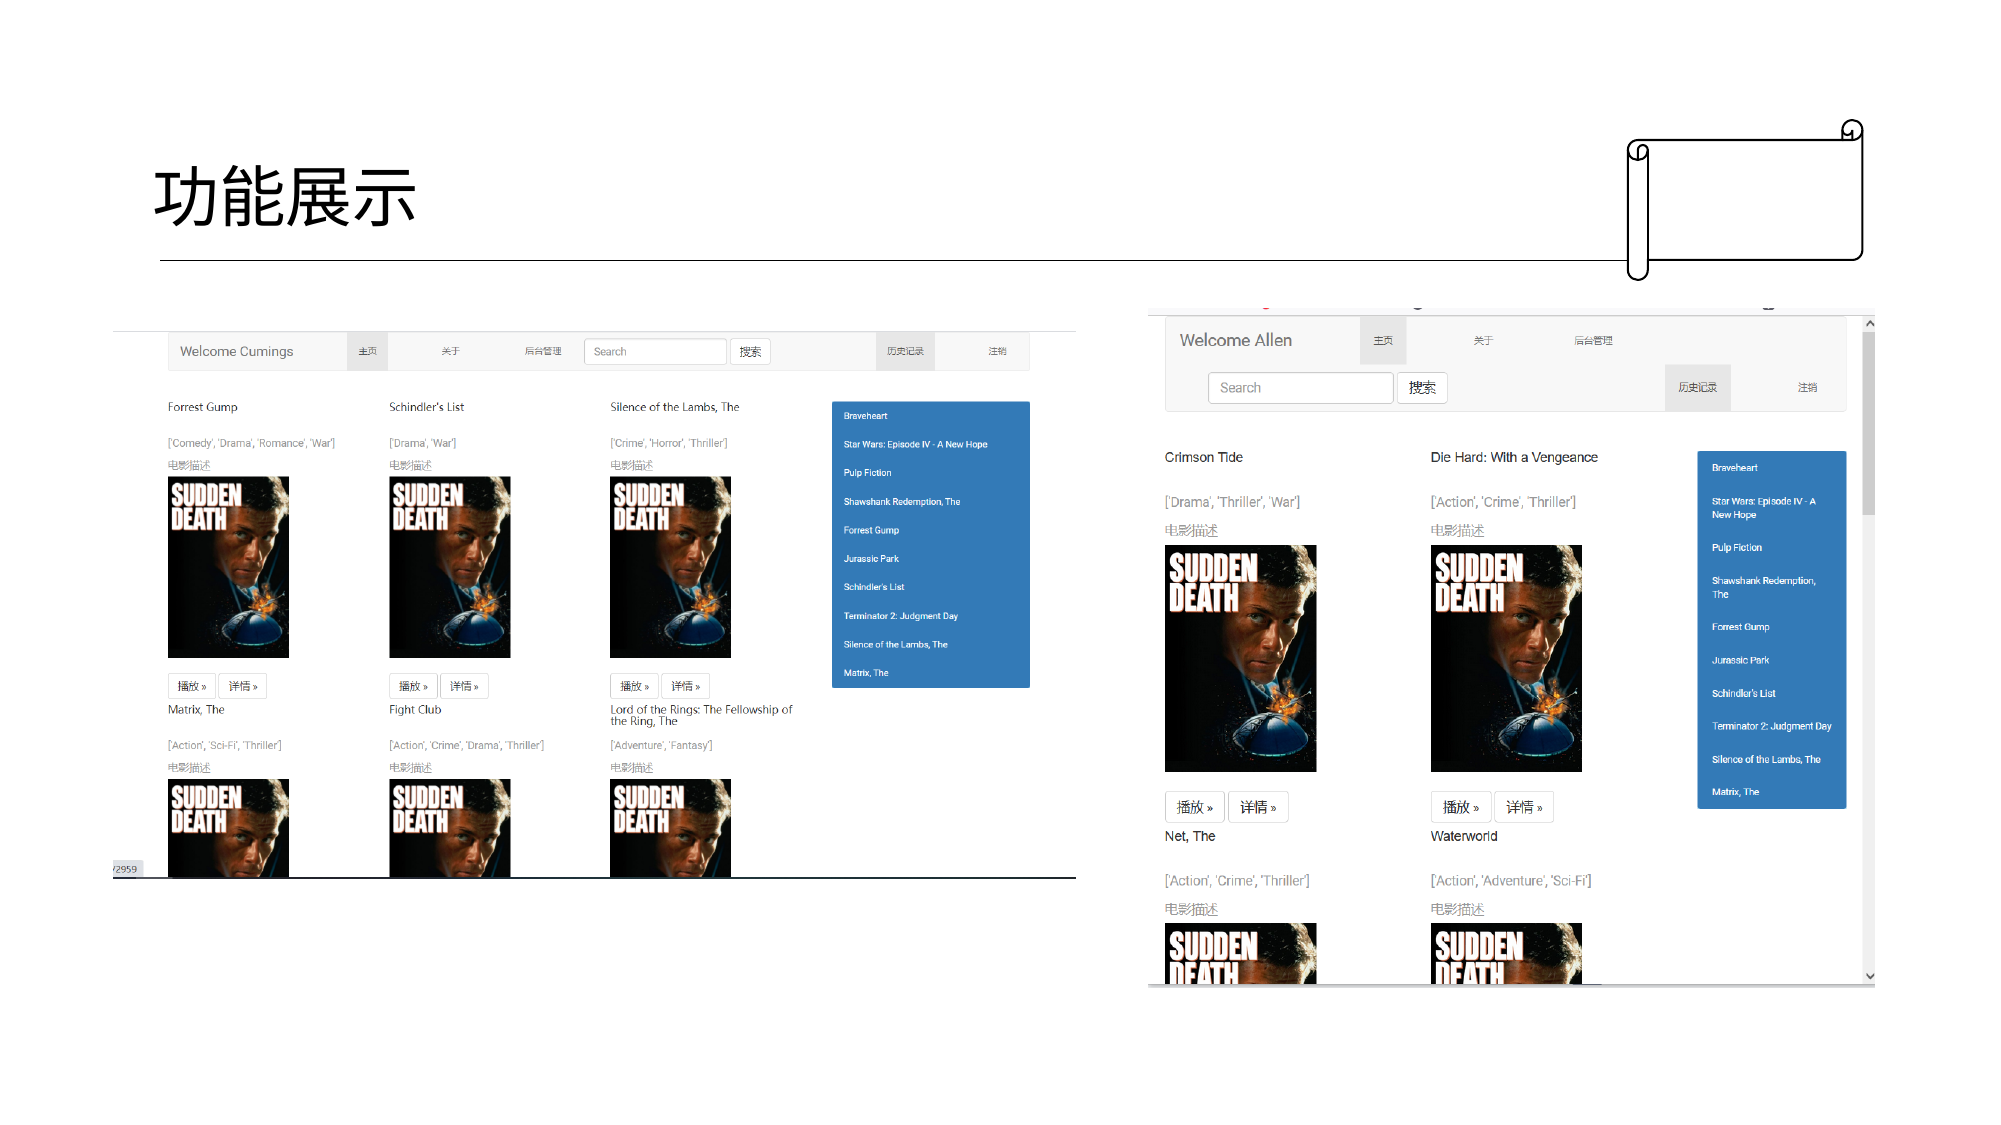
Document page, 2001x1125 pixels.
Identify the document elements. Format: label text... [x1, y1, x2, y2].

title 功能展示 [137, 91, 1863, 309]
text_box [1626, 119, 1864, 281]
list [113, 331, 1076, 879]
picture [1148, 308, 1875, 988]
